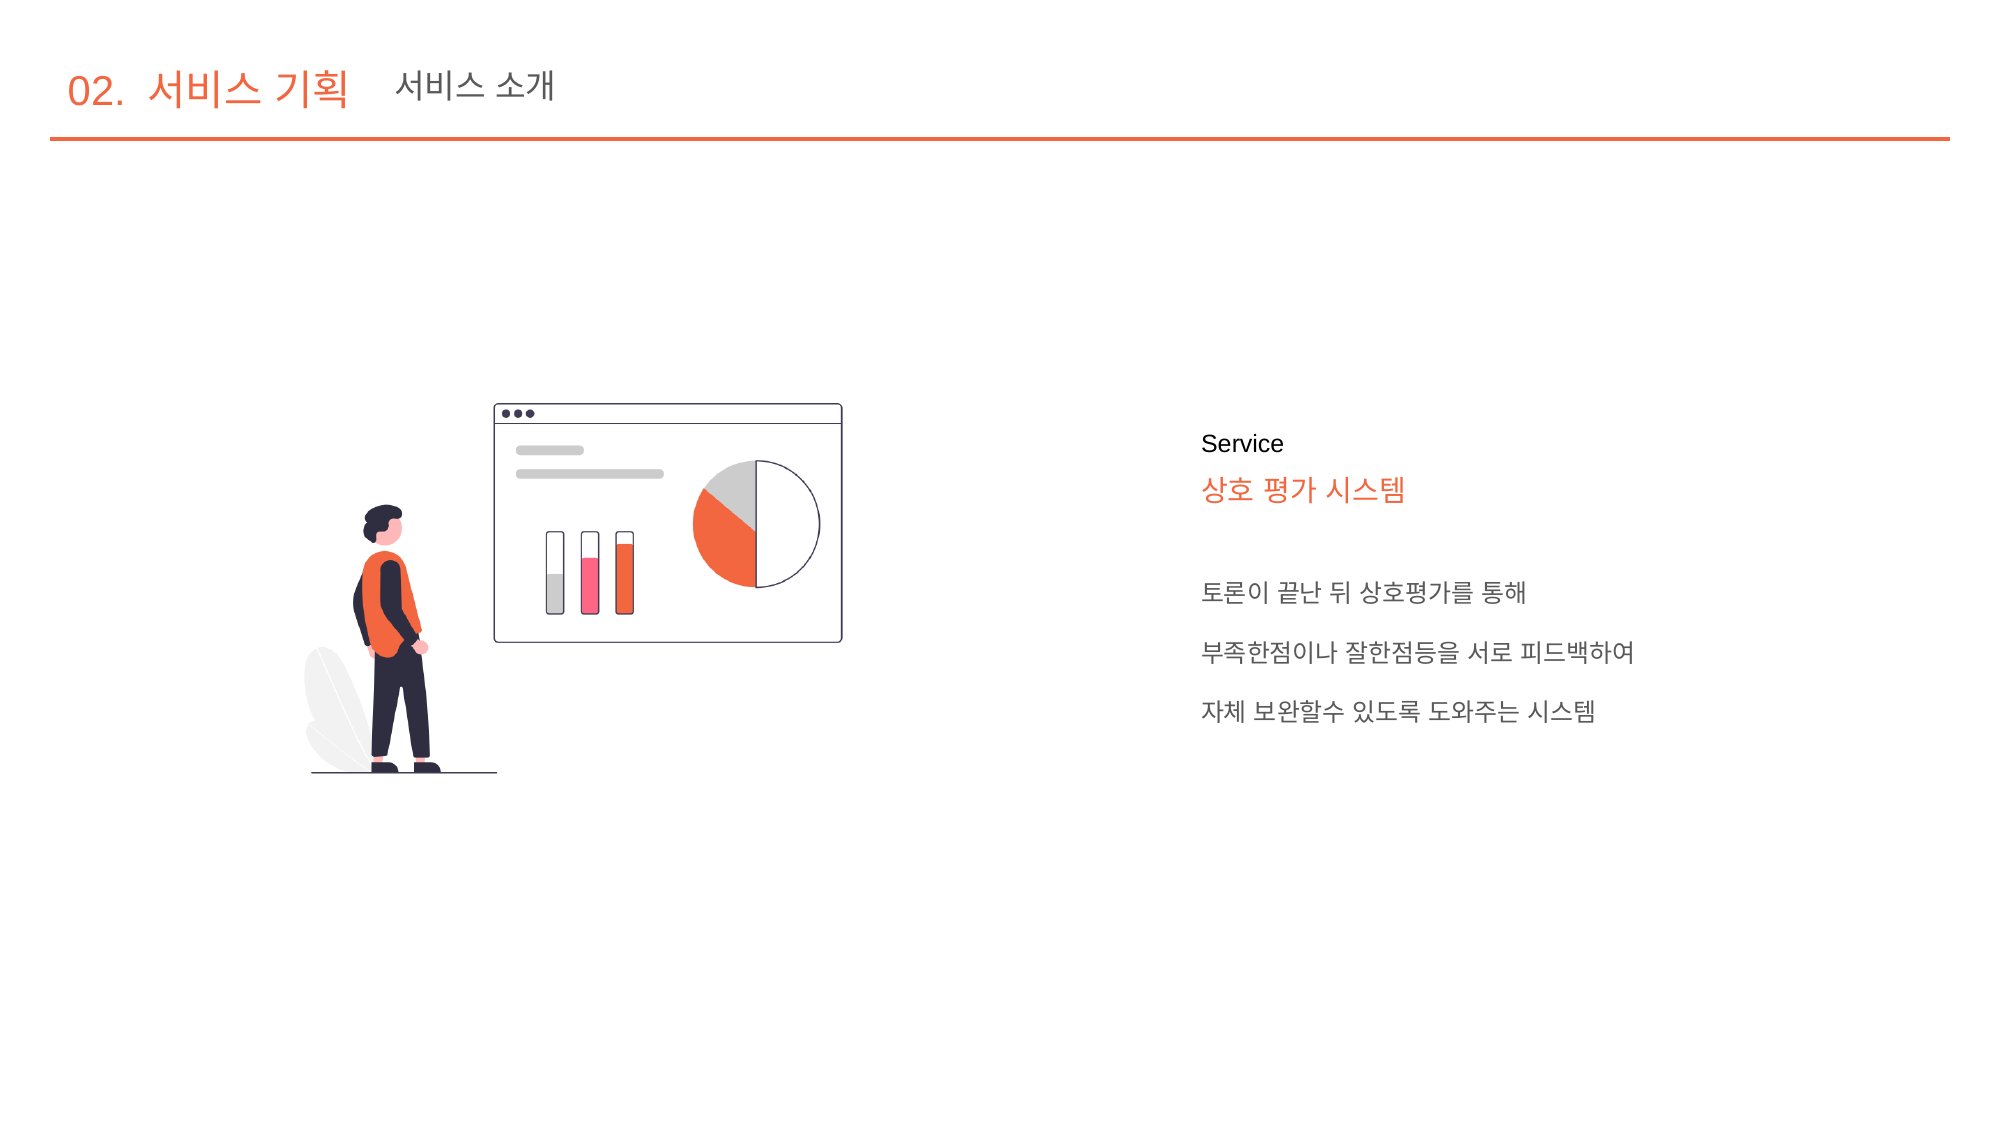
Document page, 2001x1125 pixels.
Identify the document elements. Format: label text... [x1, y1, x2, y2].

text_box Service [1186, 419, 1574, 465]
picture [220, 347, 926, 829]
text_box 서비스 소개 [379, 38, 1380, 113]
text_box 02. 서비스 기획 [52, 31, 373, 121]
text_box 상호 평가 시스템 [1186, 465, 1674, 515]
text_box 토론이 끝난 뒤 상호평가를 통해 부족한점이나 잘한점등을 서로 피드백하여 자체 보완할수 있도록 도와주는 시스템 [1186, 539, 1990, 735]
